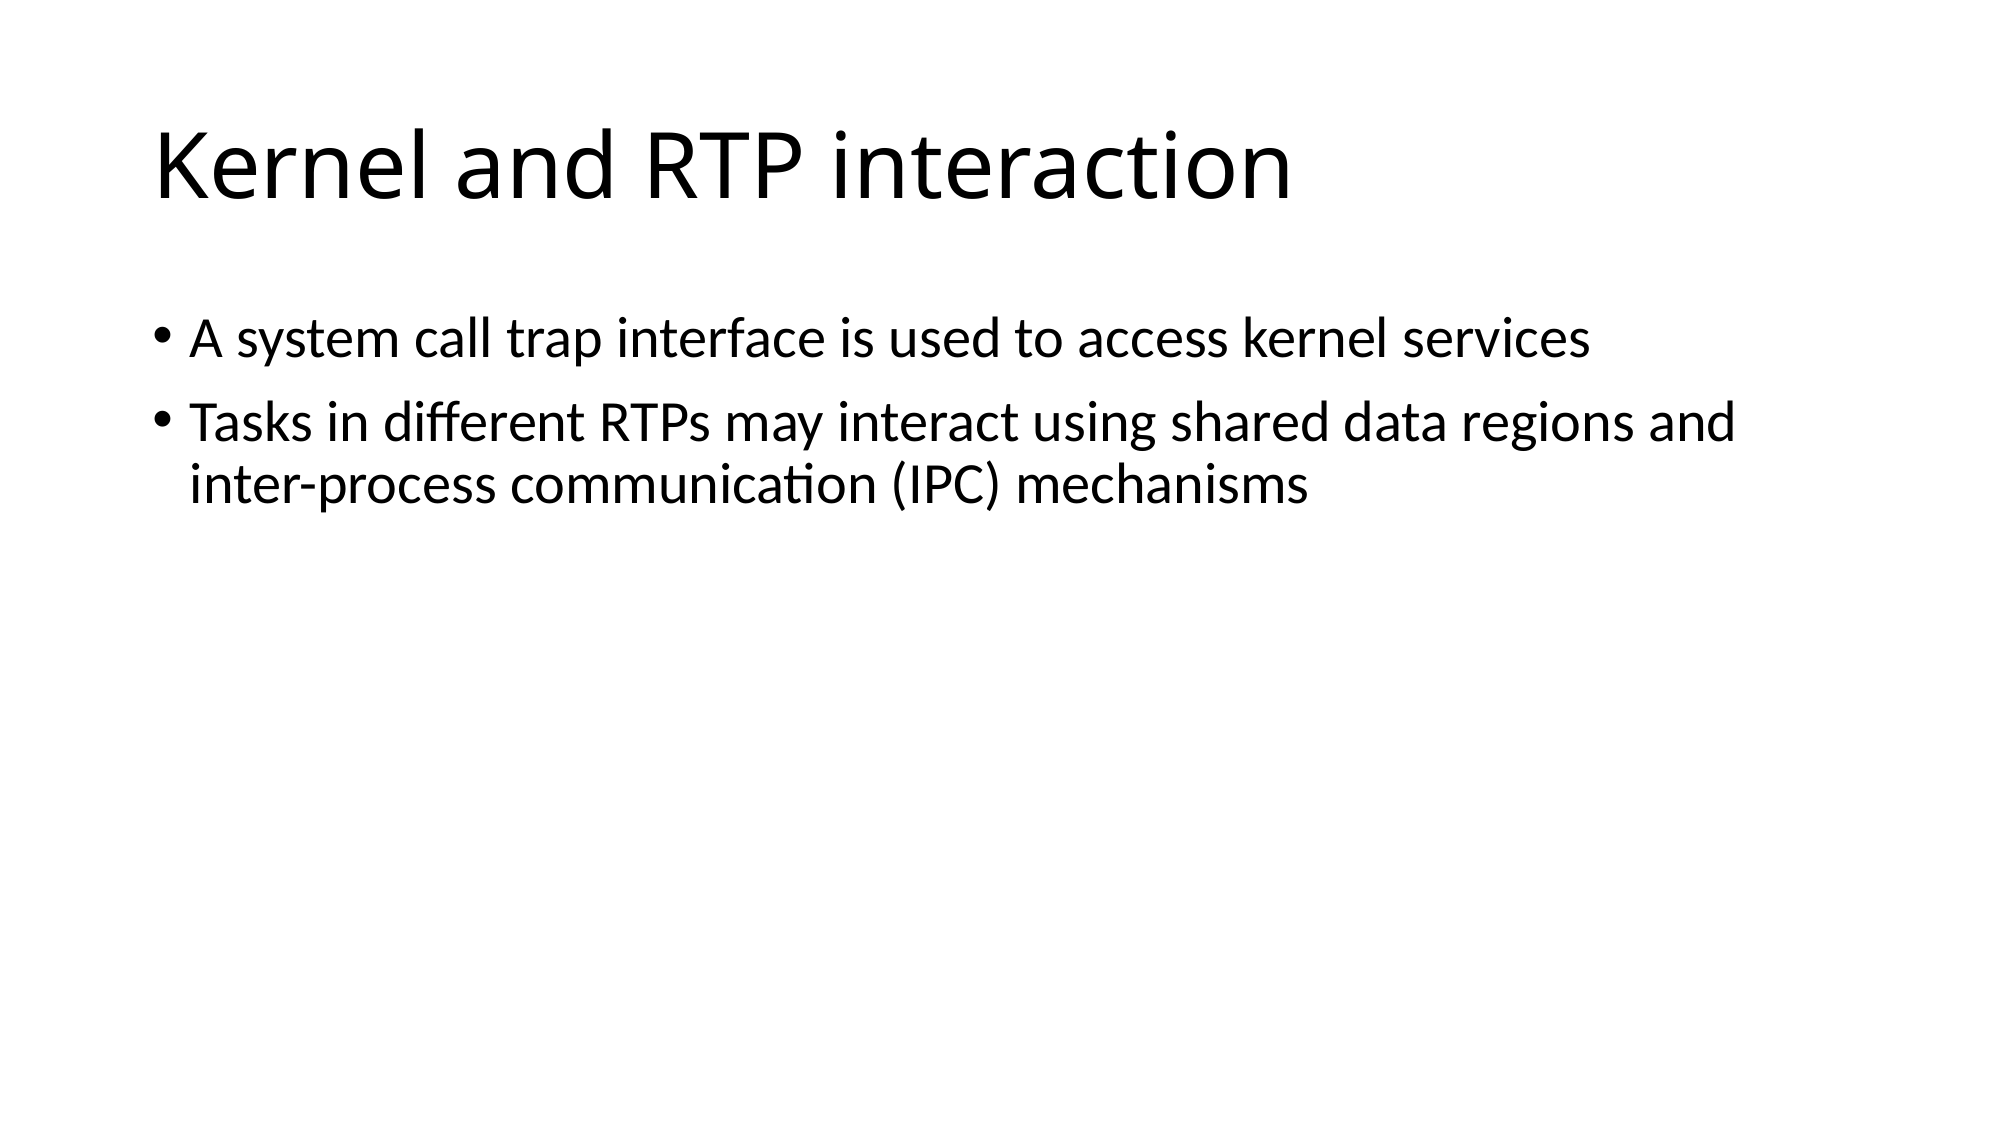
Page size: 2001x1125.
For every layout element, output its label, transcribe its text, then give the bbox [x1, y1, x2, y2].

title Kernel and RTP interaction [137, 59, 1863, 278]
list A system call trap interface is used to access kernel services Tasks in different RTPs may interact using shared data regions and inter-process communication (IPC) mechanisms [137, 299, 1863, 1014]
